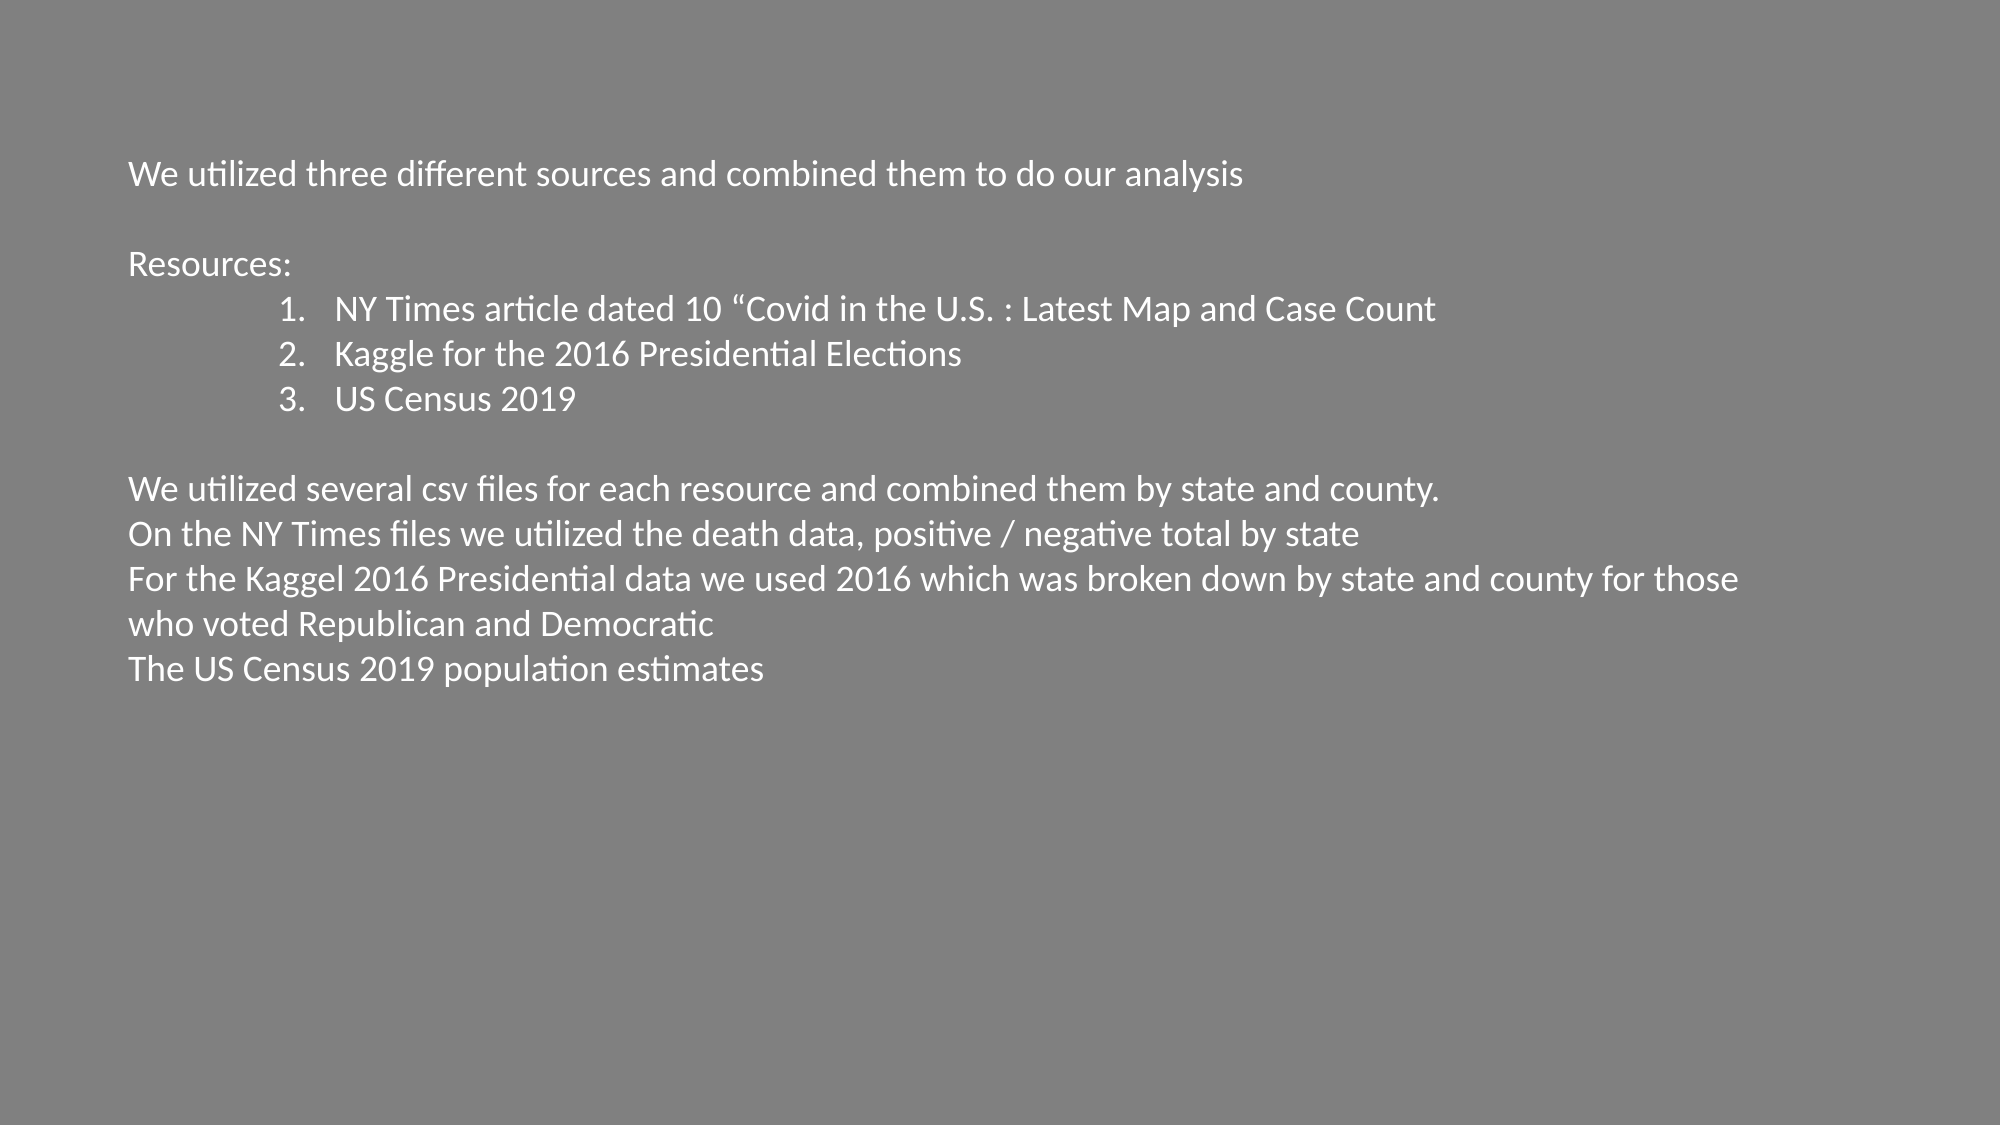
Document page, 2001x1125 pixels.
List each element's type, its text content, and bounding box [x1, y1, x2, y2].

text_box We utilized three different sources and combined them to do our analysis Resources: NY Times article dated 10 “Covid in the U.S. : Latest Map and Case Count Kaggle for the 2016 Presidential Elections US Census 2019 We utilized several csv files for each resource and combined them by state and county. On the NY Times files we utilized the death data, positive / negative total by state For the Kaggel 2016 Presidential data we used 2016 which was broken down by state and county for those who voted Republican and Democratic The US Census 2019 population estimates [113, 96, 1762, 921]
